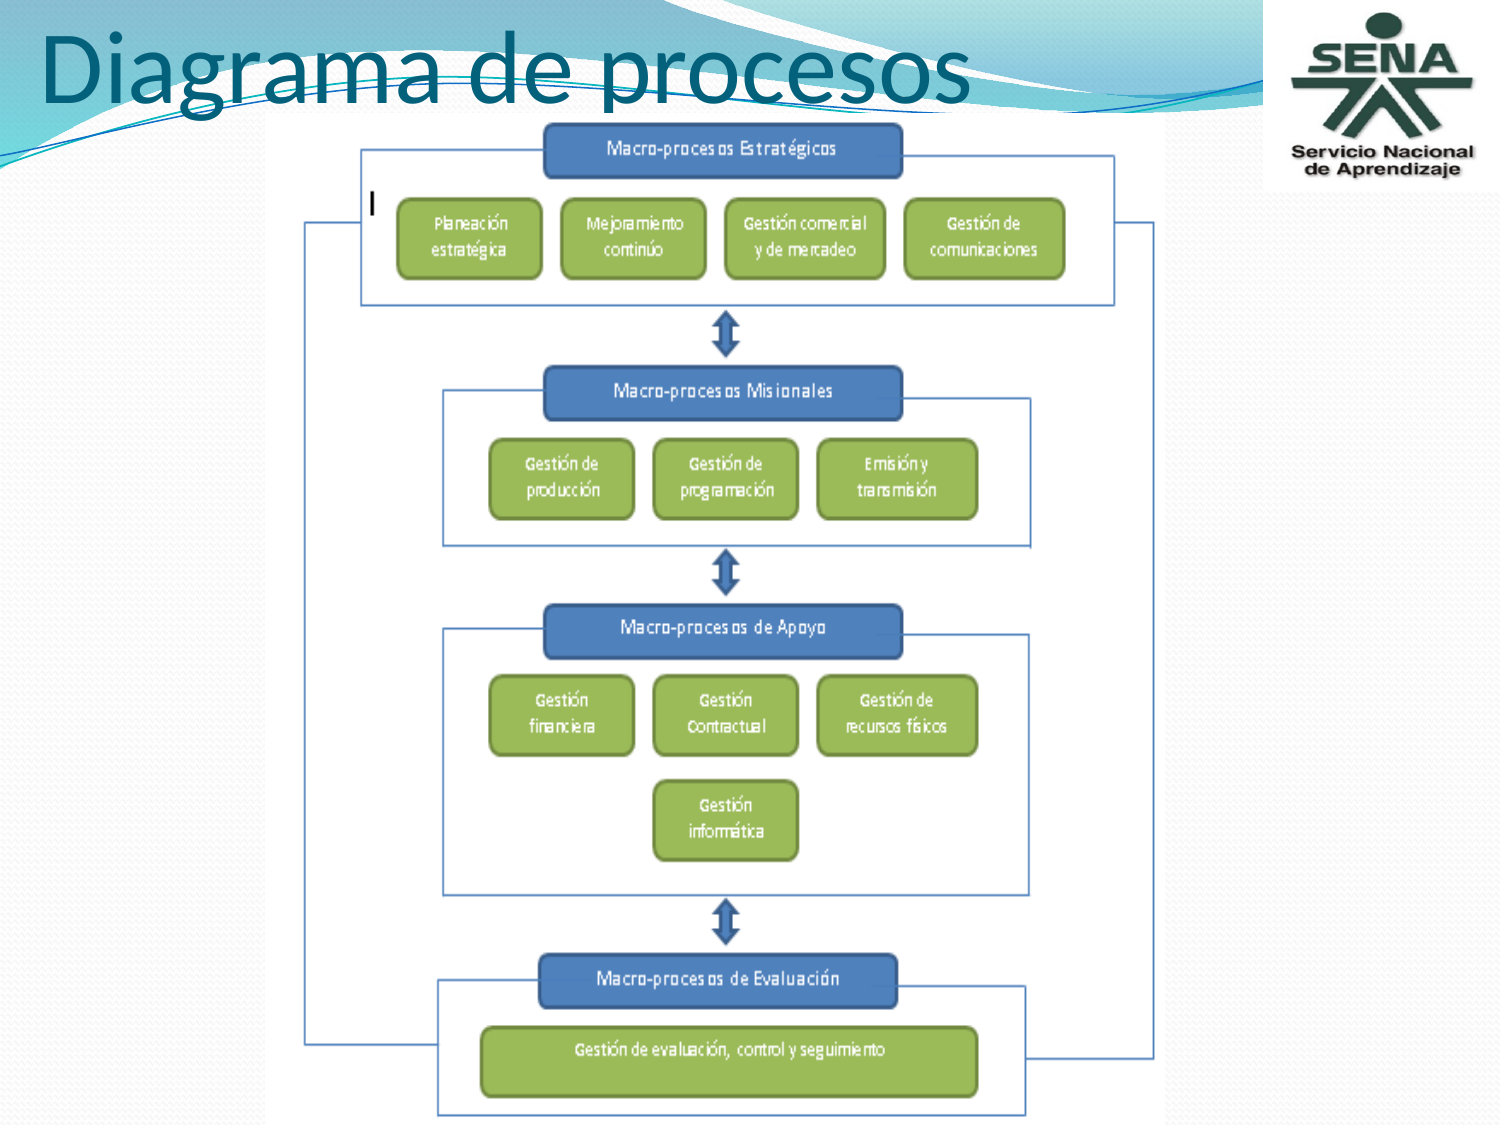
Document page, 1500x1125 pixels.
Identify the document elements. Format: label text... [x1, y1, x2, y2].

title Diagrama de procesos [39, 0, 1263, 124]
picture [265, 113, 1165, 1125]
picture [1263, 0, 1500, 191]
